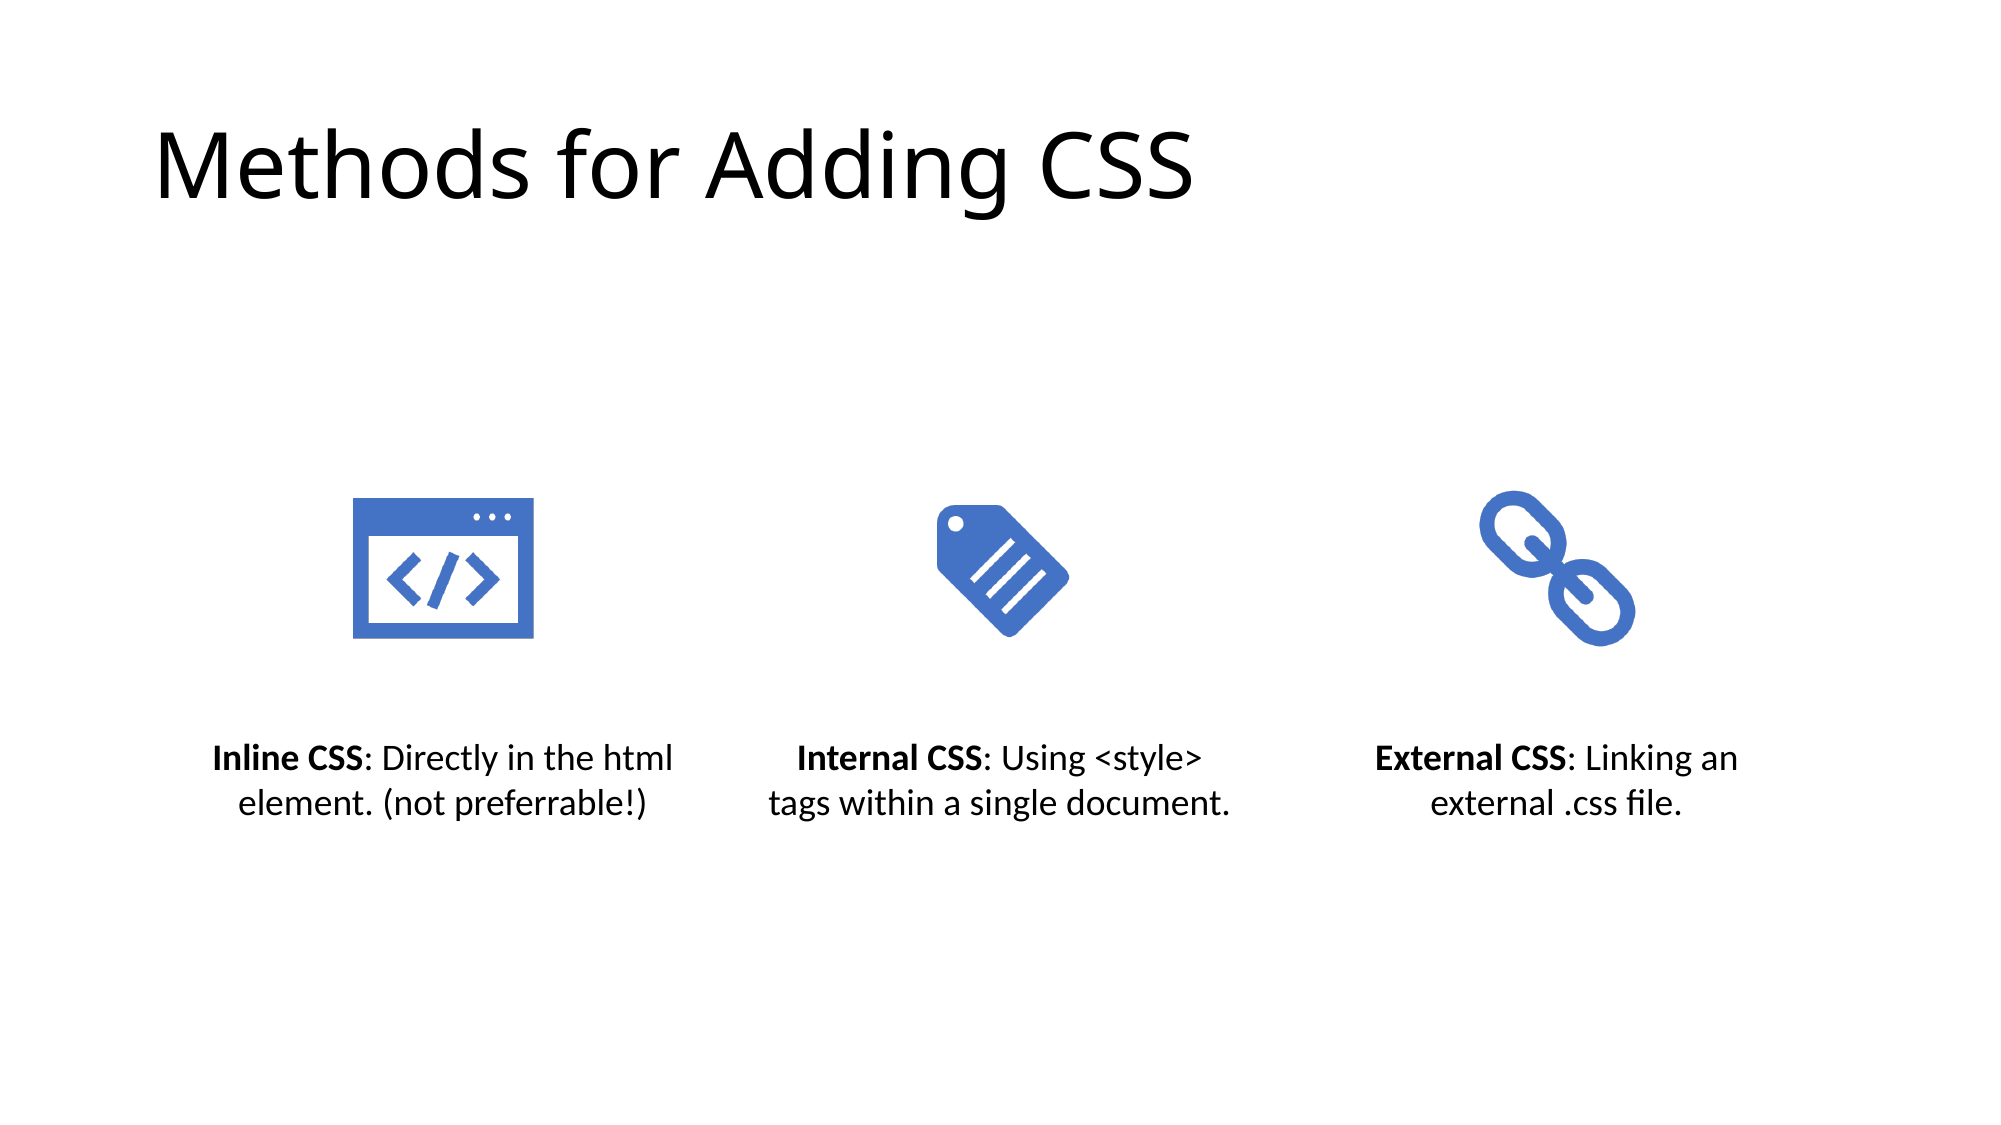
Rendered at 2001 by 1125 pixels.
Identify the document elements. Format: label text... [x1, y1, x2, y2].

title Methods for Adding CSS [137, 59, 1863, 278]
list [137, 299, 1863, 1014]
